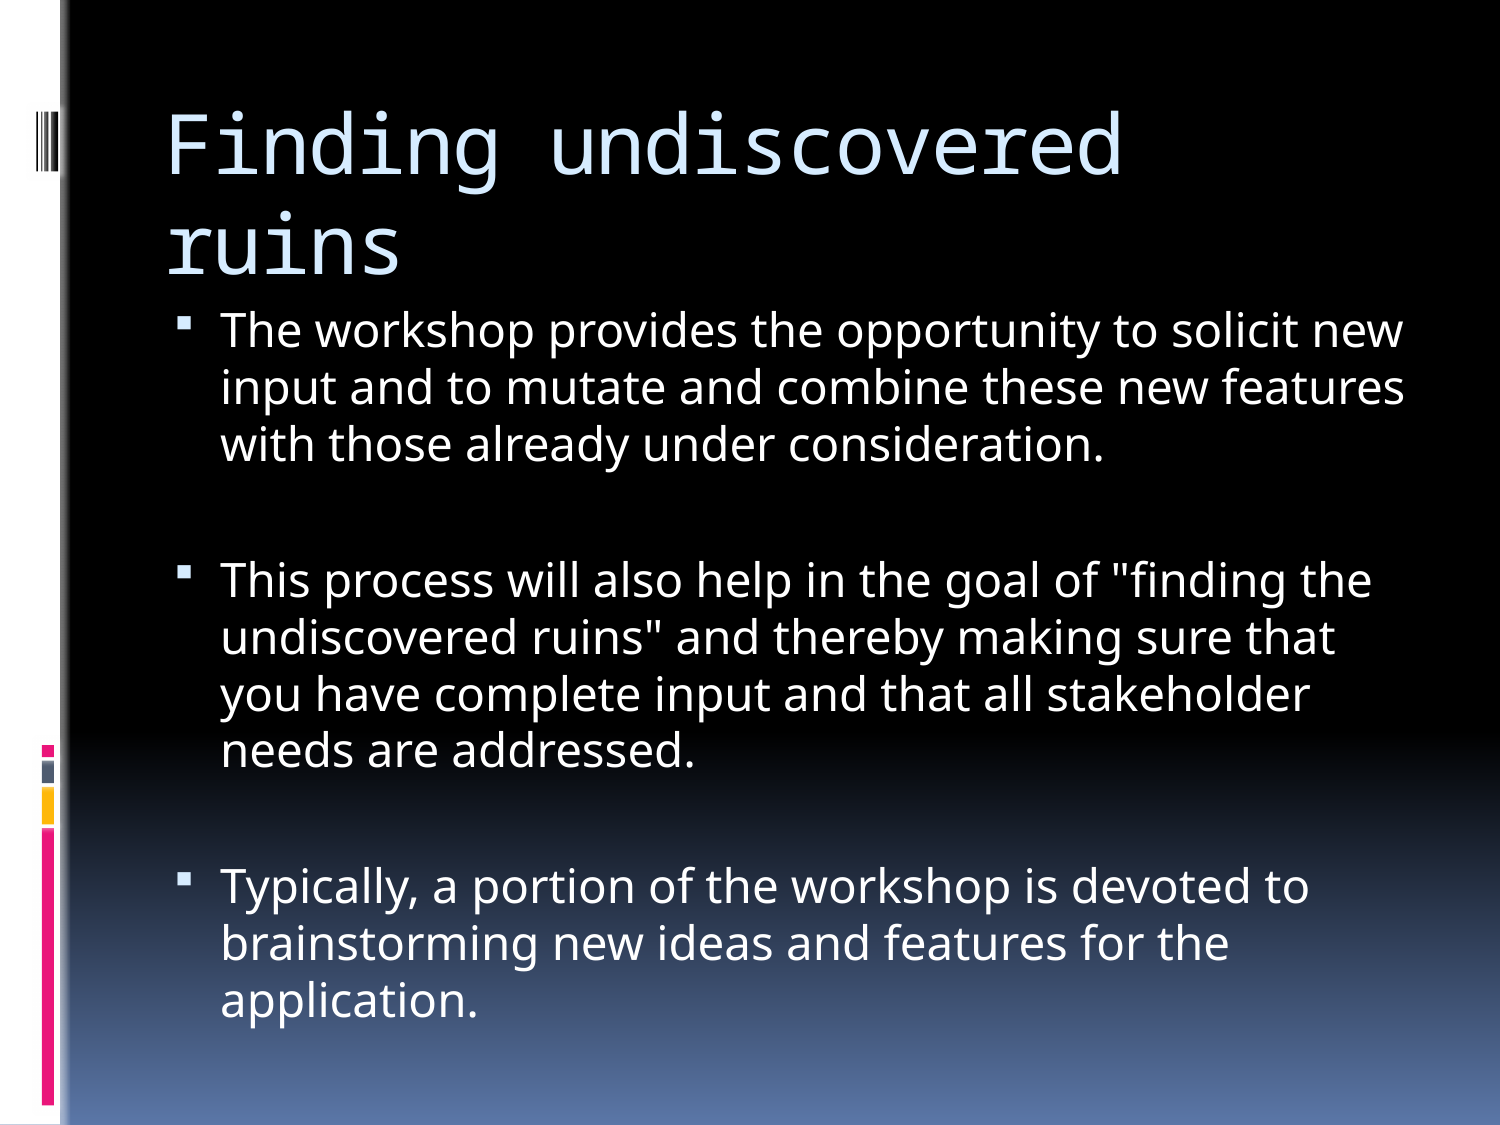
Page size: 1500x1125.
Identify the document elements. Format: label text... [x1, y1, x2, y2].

list The workshop provides the opportunity to solicit new input and to mutate and combine these new features with those already under consideration. This process will also help in the goal of "finding the undiscovered ruins" and thereby making sure that you have complete input and that all stakeholder needs are addressed. Typically, a portion of the workshop is devoted to brainstorming new ideas and features for the application. [150, 292, 1425, 1043]
title Finding undiscovered ruins [150, 83, 1425, 234]
